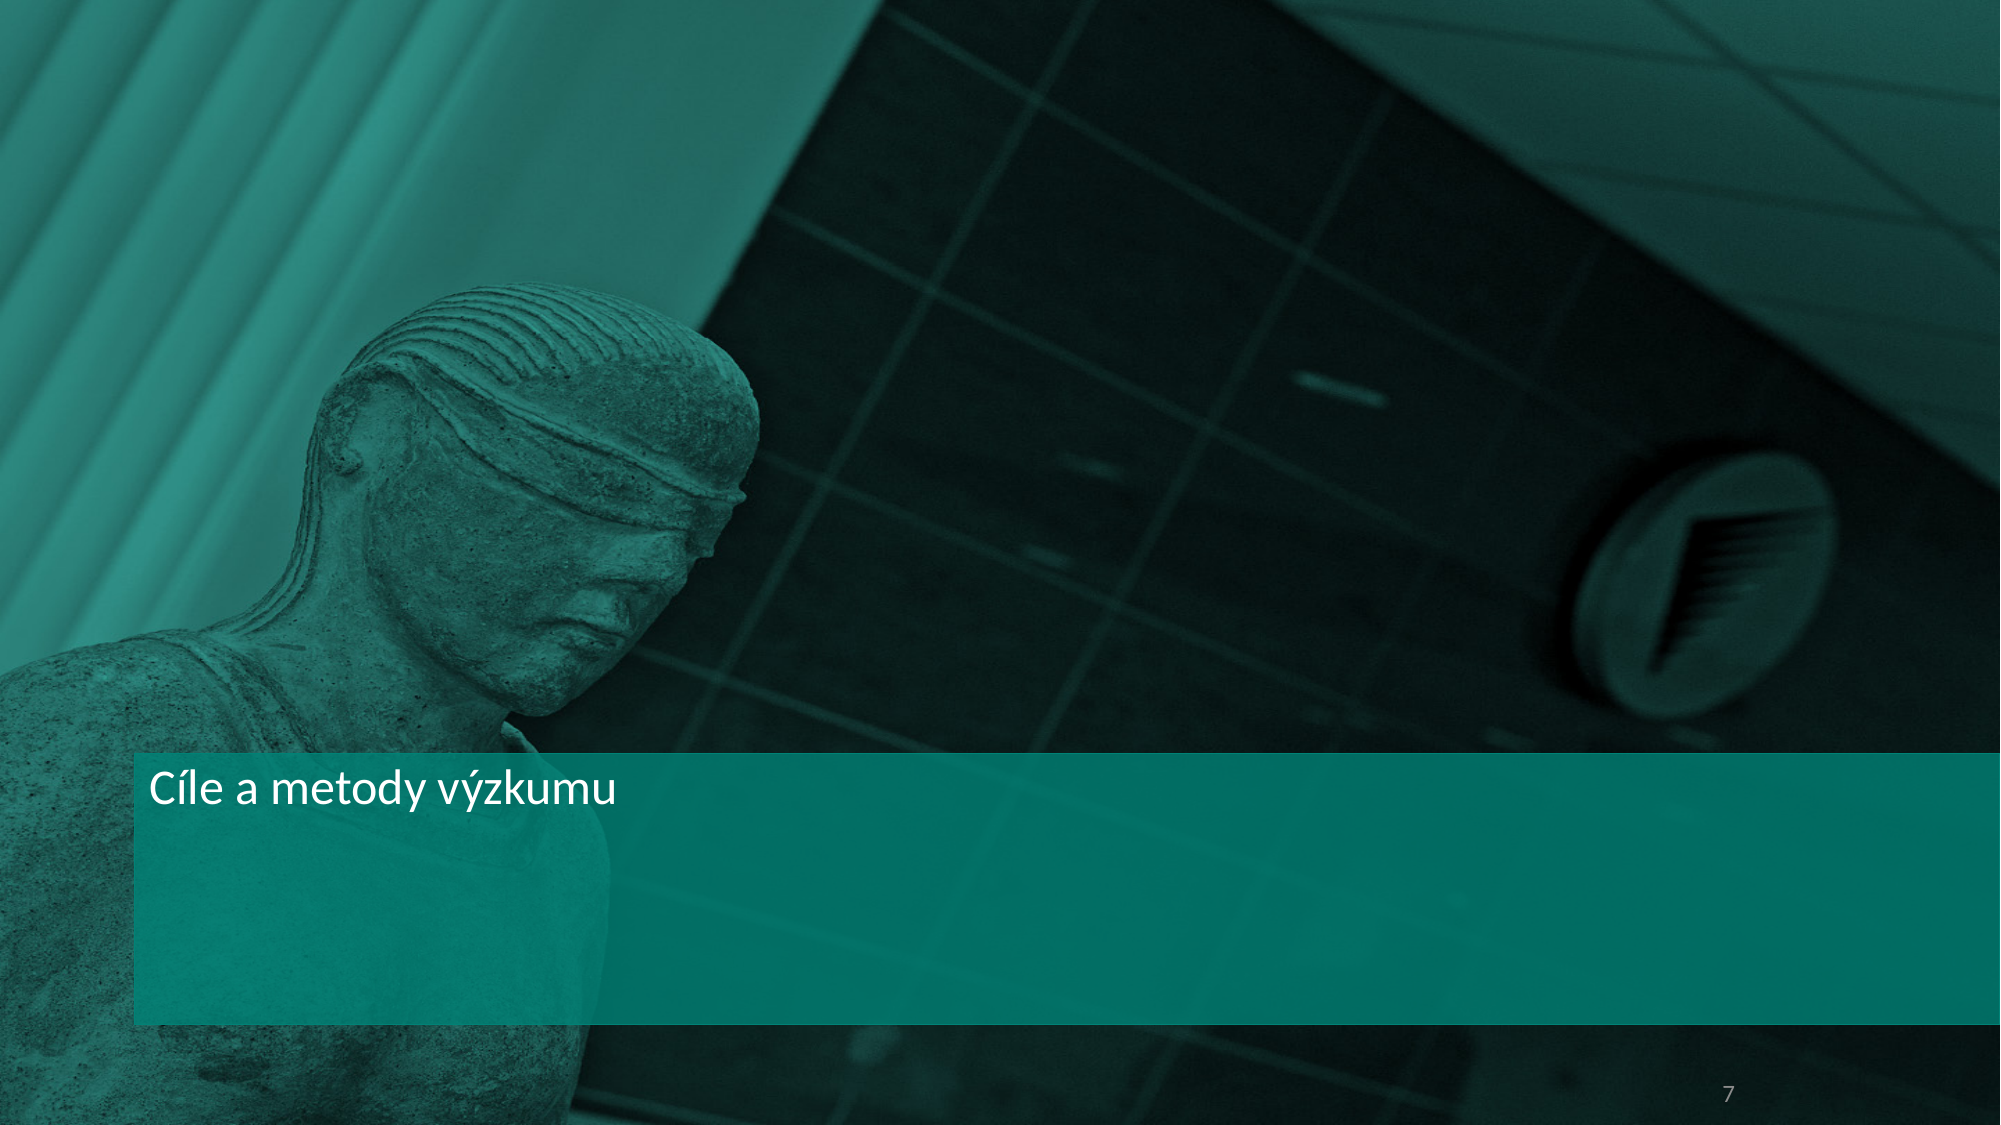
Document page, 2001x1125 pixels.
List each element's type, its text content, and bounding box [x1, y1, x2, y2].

picture [0, 0, 2000, 1125]
slide_number 7 [1406, 1062, 1750, 1123]
list Cíle a metody výzkumu [134, 753, 2000, 1025]
